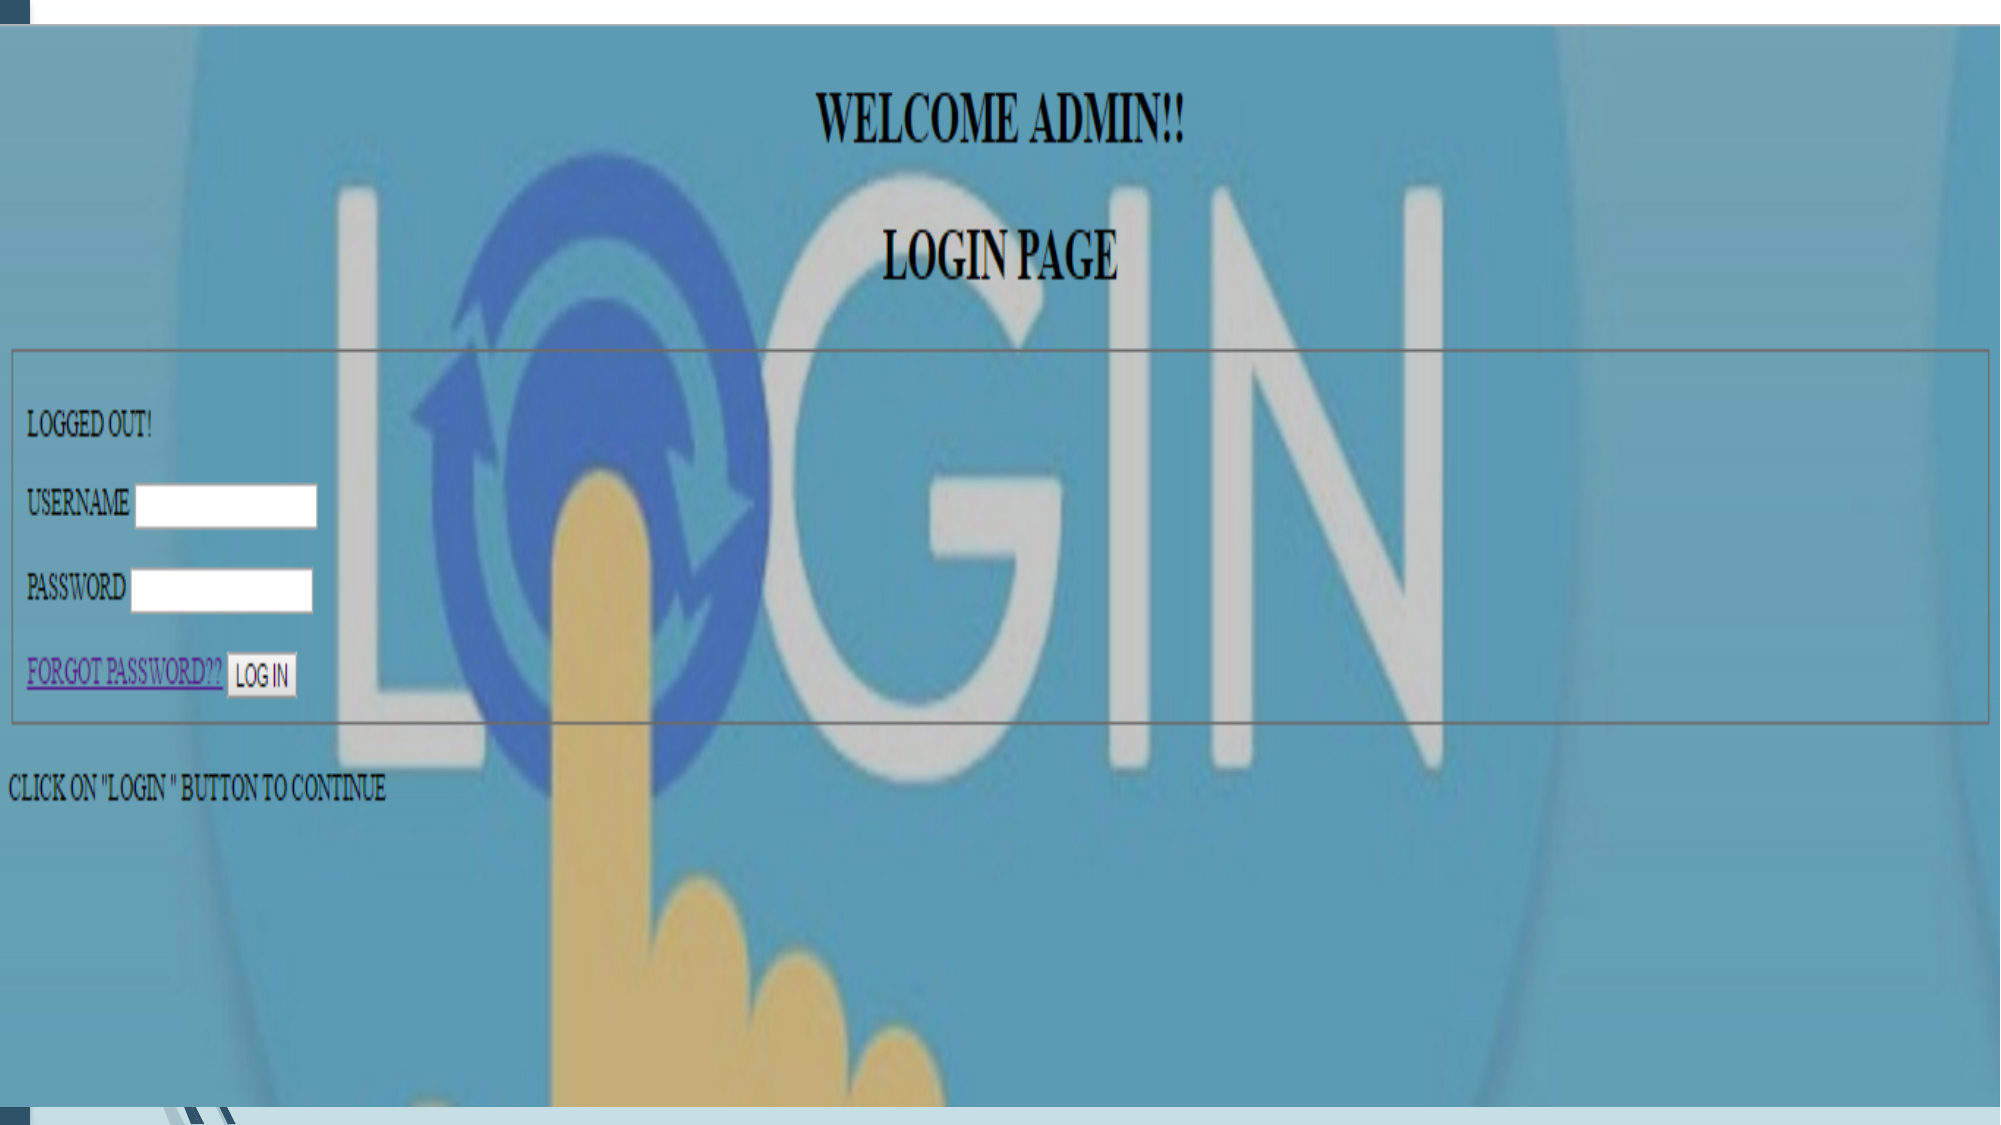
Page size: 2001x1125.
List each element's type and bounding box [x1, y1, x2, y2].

list [0, 24, 2000, 1107]
